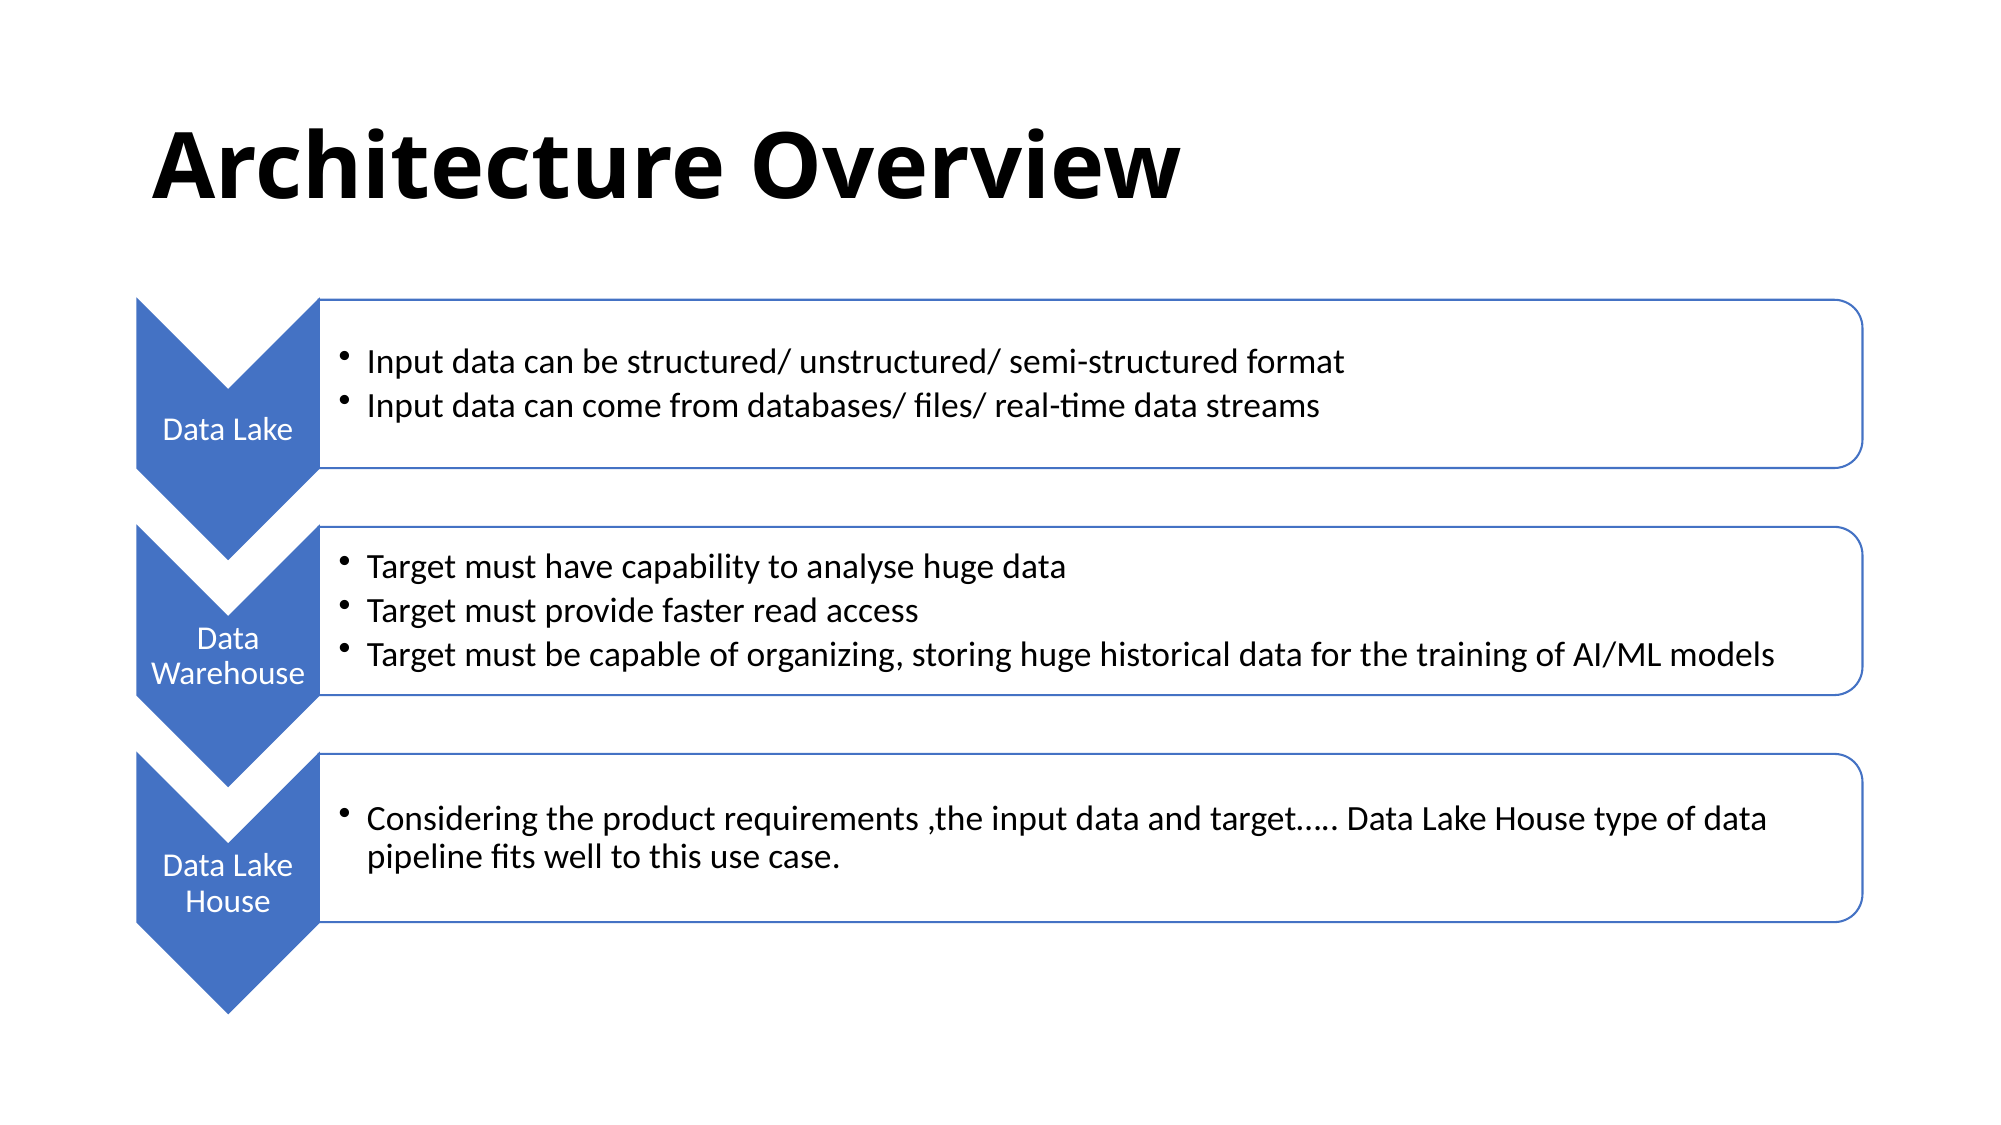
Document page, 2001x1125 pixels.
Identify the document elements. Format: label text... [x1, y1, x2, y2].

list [137, 299, 1863, 1014]
title Architecture Overview [137, 59, 1863, 278]
